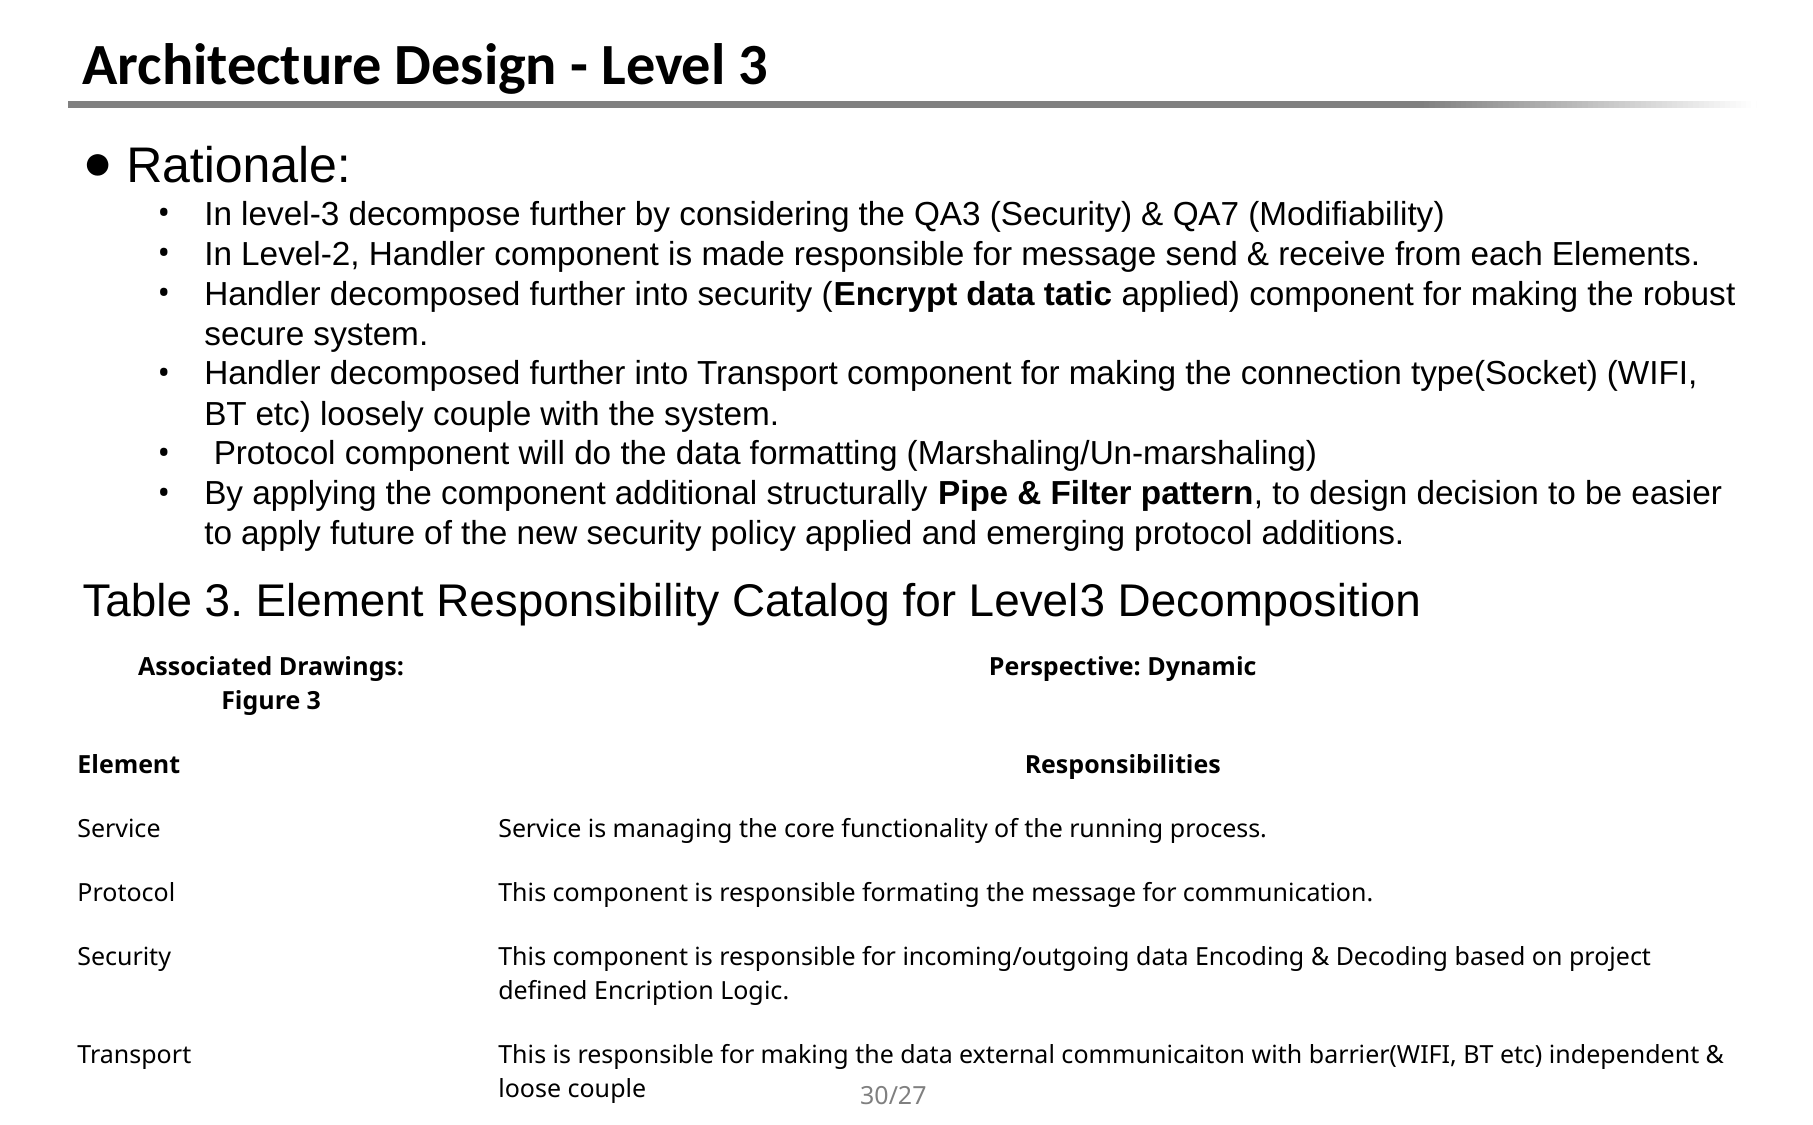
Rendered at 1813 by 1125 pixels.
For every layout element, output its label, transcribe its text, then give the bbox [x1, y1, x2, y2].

table_cell Protocol [61, 860, 482, 924]
table_cell This component is responsible for incoming/outgoing data Encoding & Decoding based on project defined Encription Logic. [482, 924, 1764, 1022]
table_cell Service is managing the core functionality of the running process. [482, 796, 1764, 860]
table_header Associated Drawings: Figure 3 [61, 634, 482, 732]
table_cell This is responsible for making the data external communicaiton with barrier(WIFI, BT etc) independent & loose couple [482, 1022, 1764, 1120]
table_cell Element [61, 732, 482, 796]
list Table 3. Element Responsibility Catalog for Level3 Decomposition [67, 562, 1792, 634]
table_cell Transport [61, 1022, 482, 1120]
list Rationale: In level-3 decompose further by considering the QA3 (Security) & QA7 (Modifiability) In Level-2, Handler component is made responsible for message send & receive from each Elements. Handler decomposed further into security (Encrypt data tatic applied) component for making the robust secure system. Handler decomposed further into Transport component for making the connection type(Socket) (WIFI, BT etc) loosely couple with the system. Protocol component will do the data formatting (Marshaling/Un-marshaling) By applying the component additional structurally Pipe & Filter pattern, to design decision to be easier to apply future of the new security policy applied and emerging protocol additions. [67, 124, 1757, 562]
table_header Perspective: Dynamic [482, 634, 1764, 732]
slide_number 30/27 [811, 1078, 975, 1115]
title Architecture Design - Level 3 [67, 20, 1757, 101]
table_cell Service [61, 796, 482, 860]
table_cell Security [61, 924, 482, 1022]
table_cell This component is responsible formating the message for communication. [482, 860, 1764, 924]
table_cell Responsibilities [482, 732, 1764, 796]
